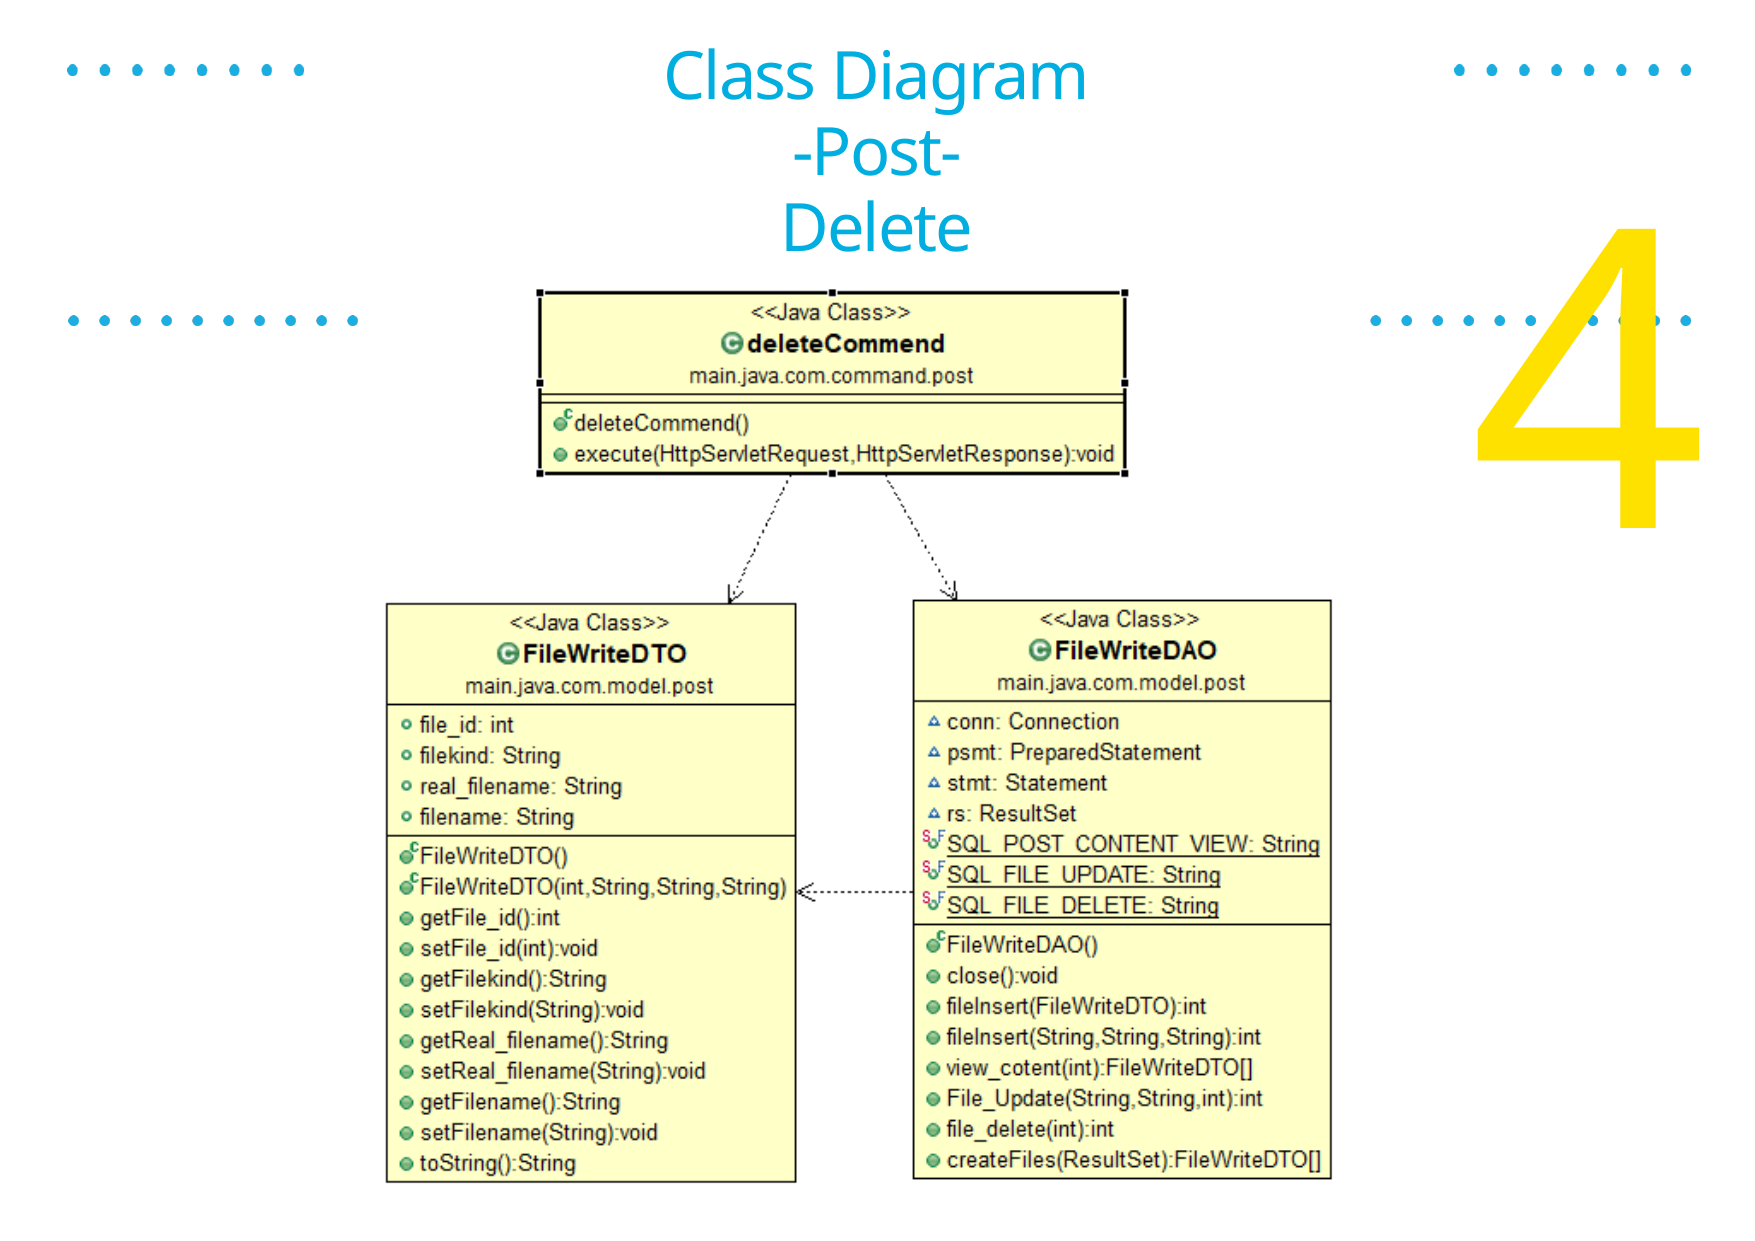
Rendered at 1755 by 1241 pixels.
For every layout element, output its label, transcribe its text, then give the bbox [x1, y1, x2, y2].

list 4 [1469, 194, 1688, 609]
picture [68, 281, 1469, 1192]
list Class Diagram -Post- Delete [330, 50, 1424, 173]
picture [67, 64, 304, 76]
picture [1454, 64, 1691, 76]
